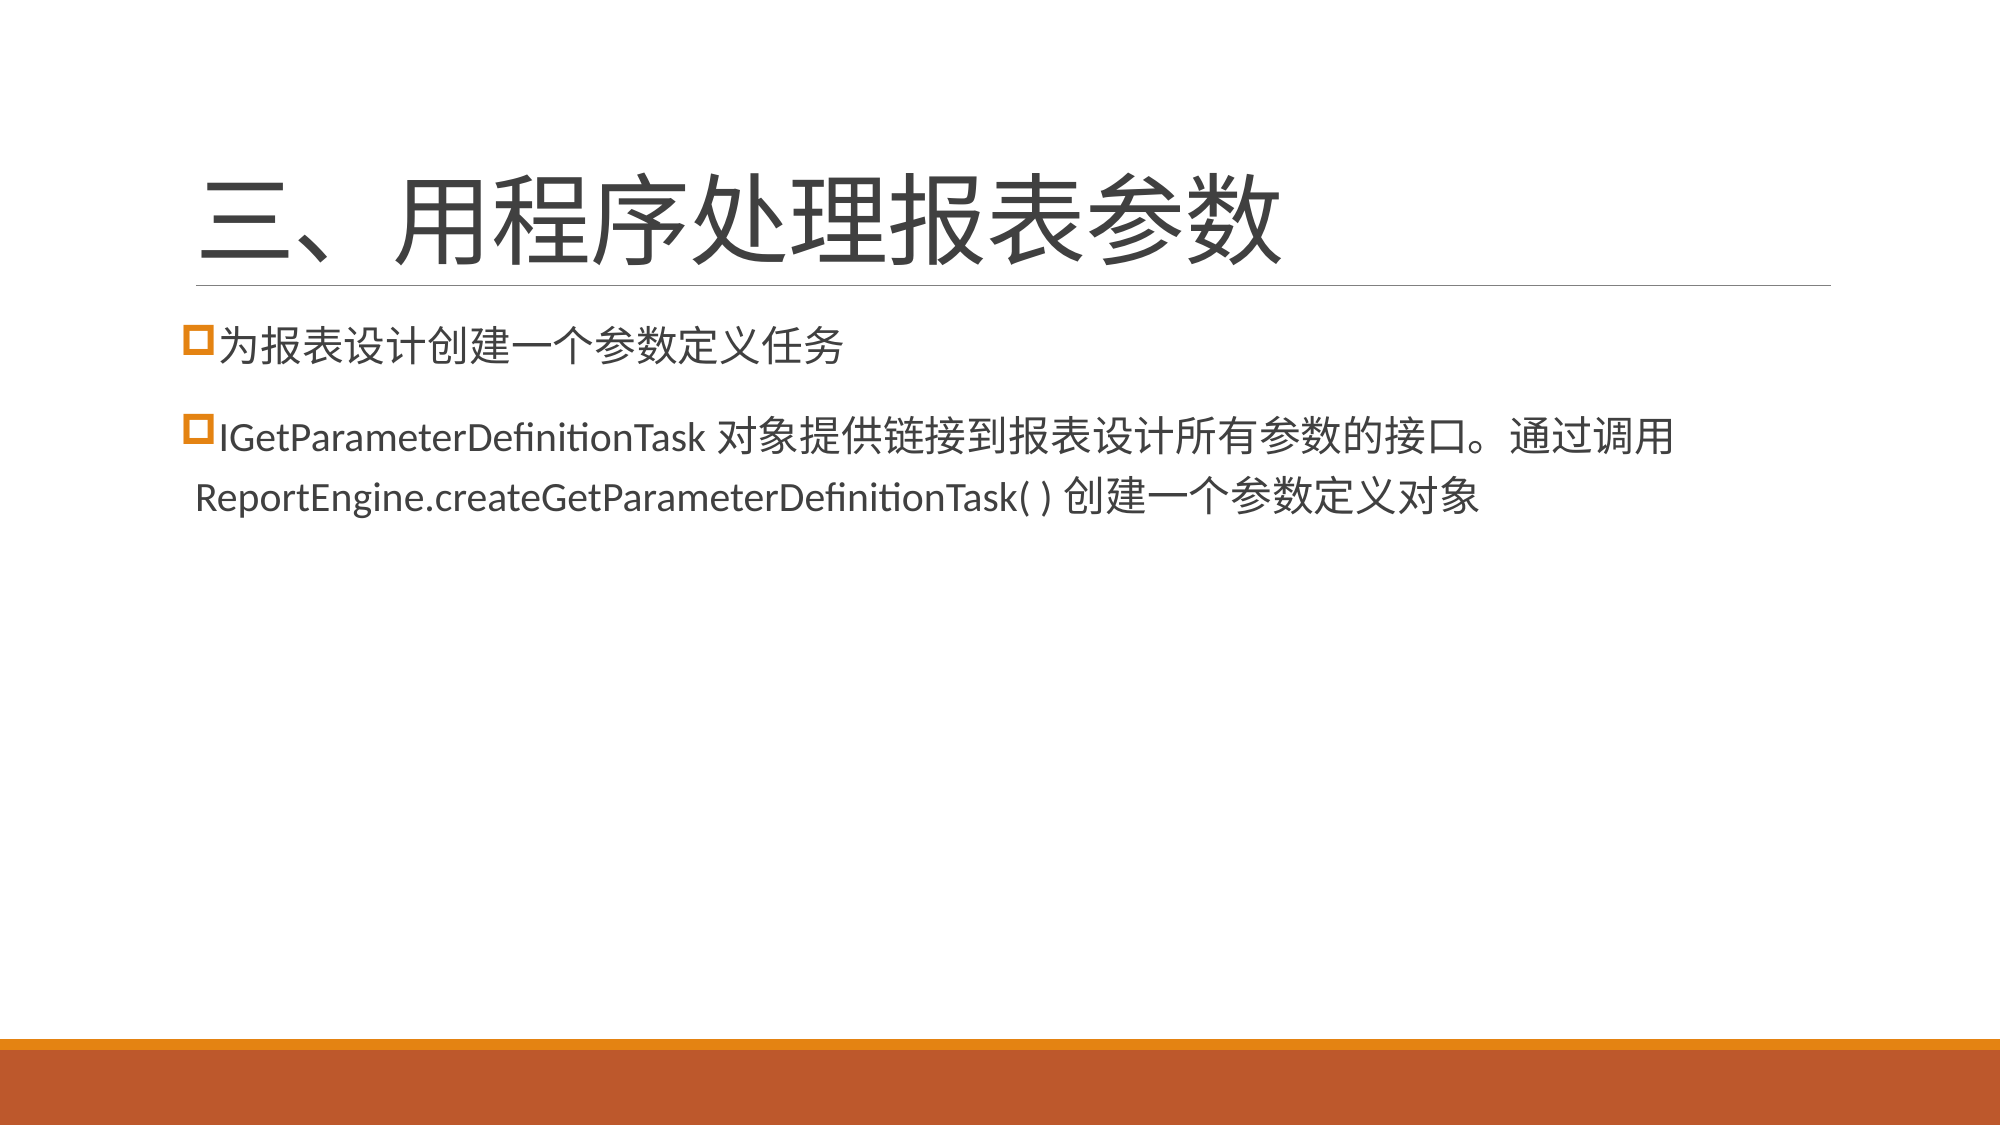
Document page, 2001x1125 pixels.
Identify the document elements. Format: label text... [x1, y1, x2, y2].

list 为报表设计创建一个参数定义任务 IGetParameterDefinitionTask对象提供链接到报表设计所有参数的接口。通过调用 ReportEngine.createGetParameterDefinitionTask( )创建一个参数定义对象 [180, 302, 1830, 963]
title 三、用程序处理报表参数 [180, 47, 1830, 285]
